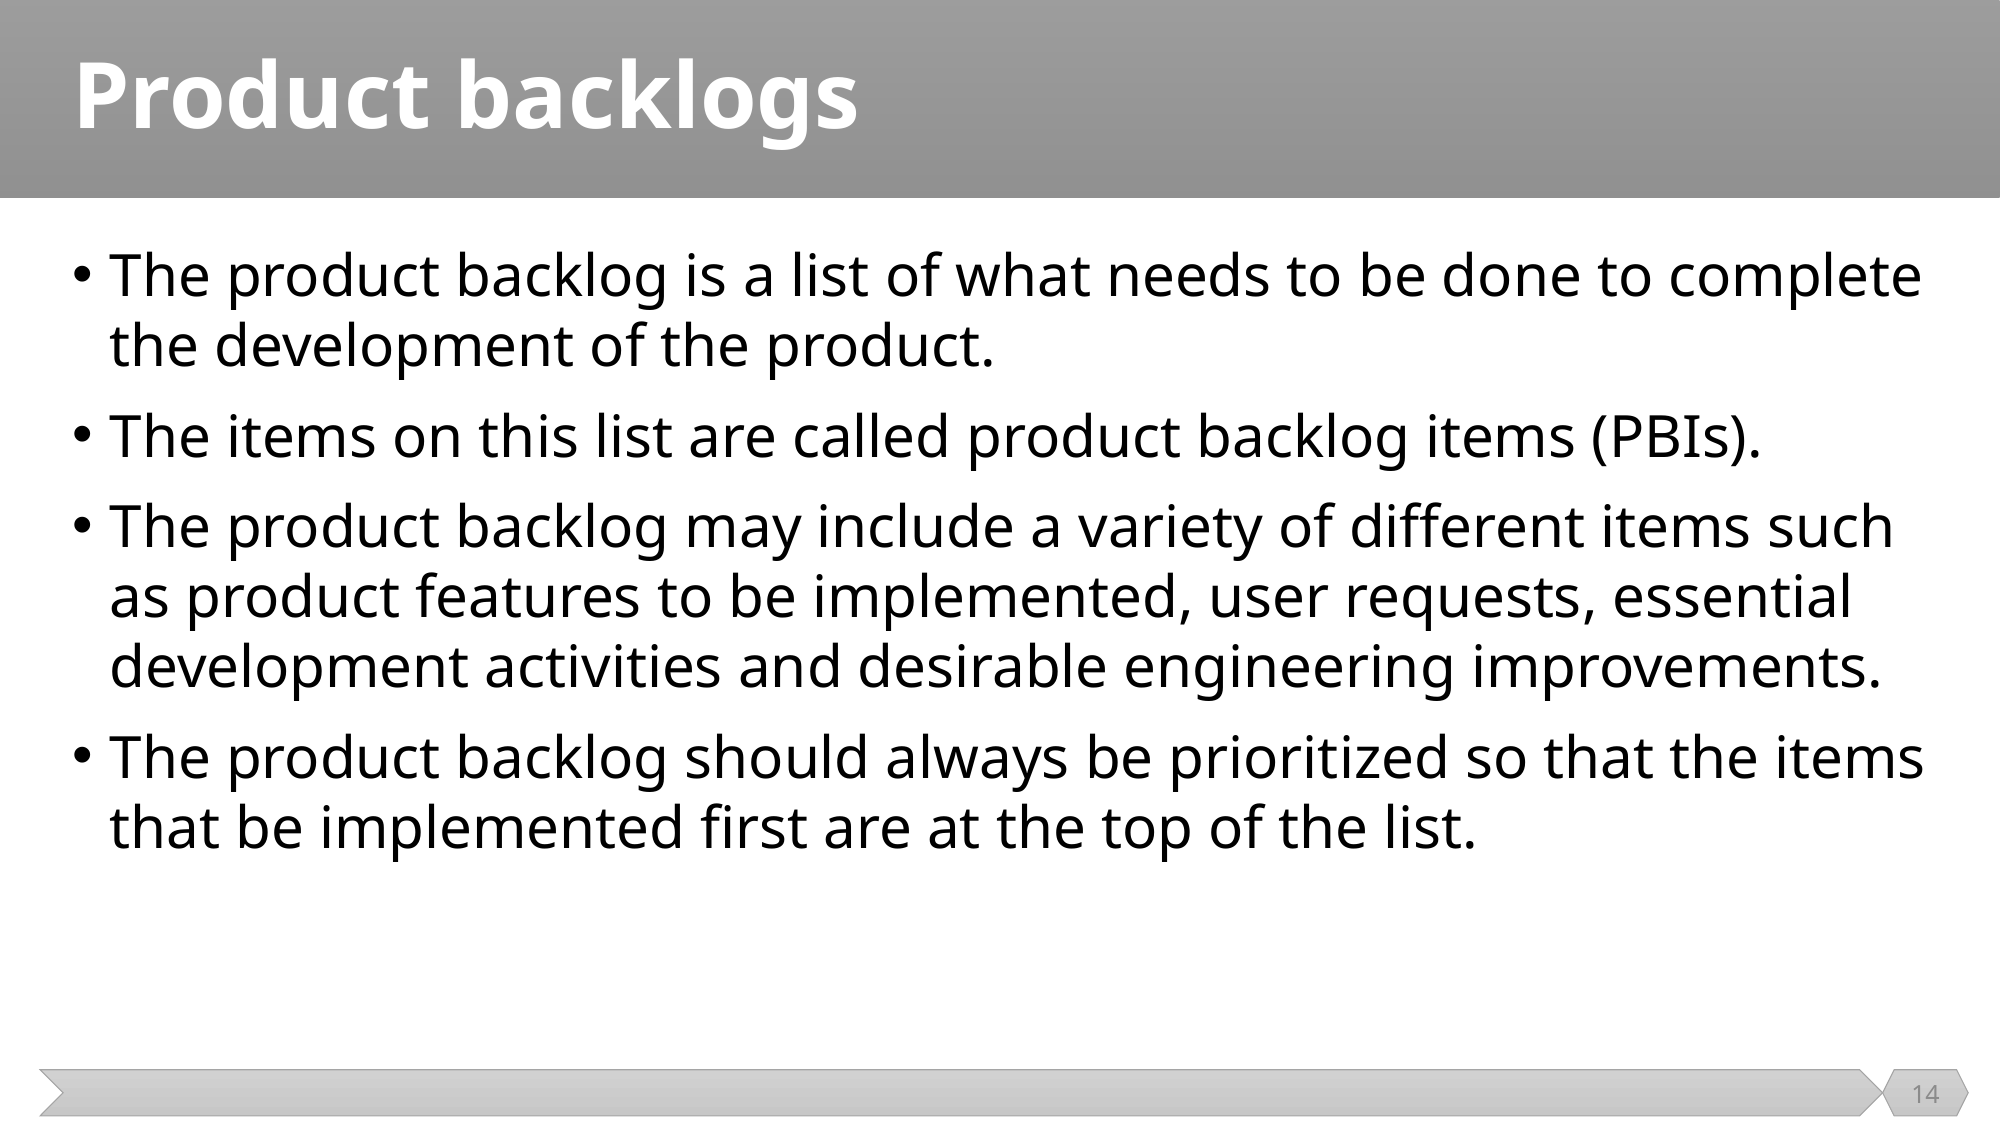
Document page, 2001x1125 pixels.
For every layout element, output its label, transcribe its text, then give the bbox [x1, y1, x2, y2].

slide_number 14 [1882, 1065, 1969, 1125]
title Product backlogs [56, 0, 1969, 199]
list The product backlog is a list of what needs to be done to complete the development of the product. The items on this list are called product backlog items (PBIs). The product backlog may include a variety of different items such as product features to be implemented, user requests, essential development activities and desirable engineering improvements. The product backlog should always be prioritized so that the items that be implemented first are at the top of the list. [56, 230, 1969, 1010]
